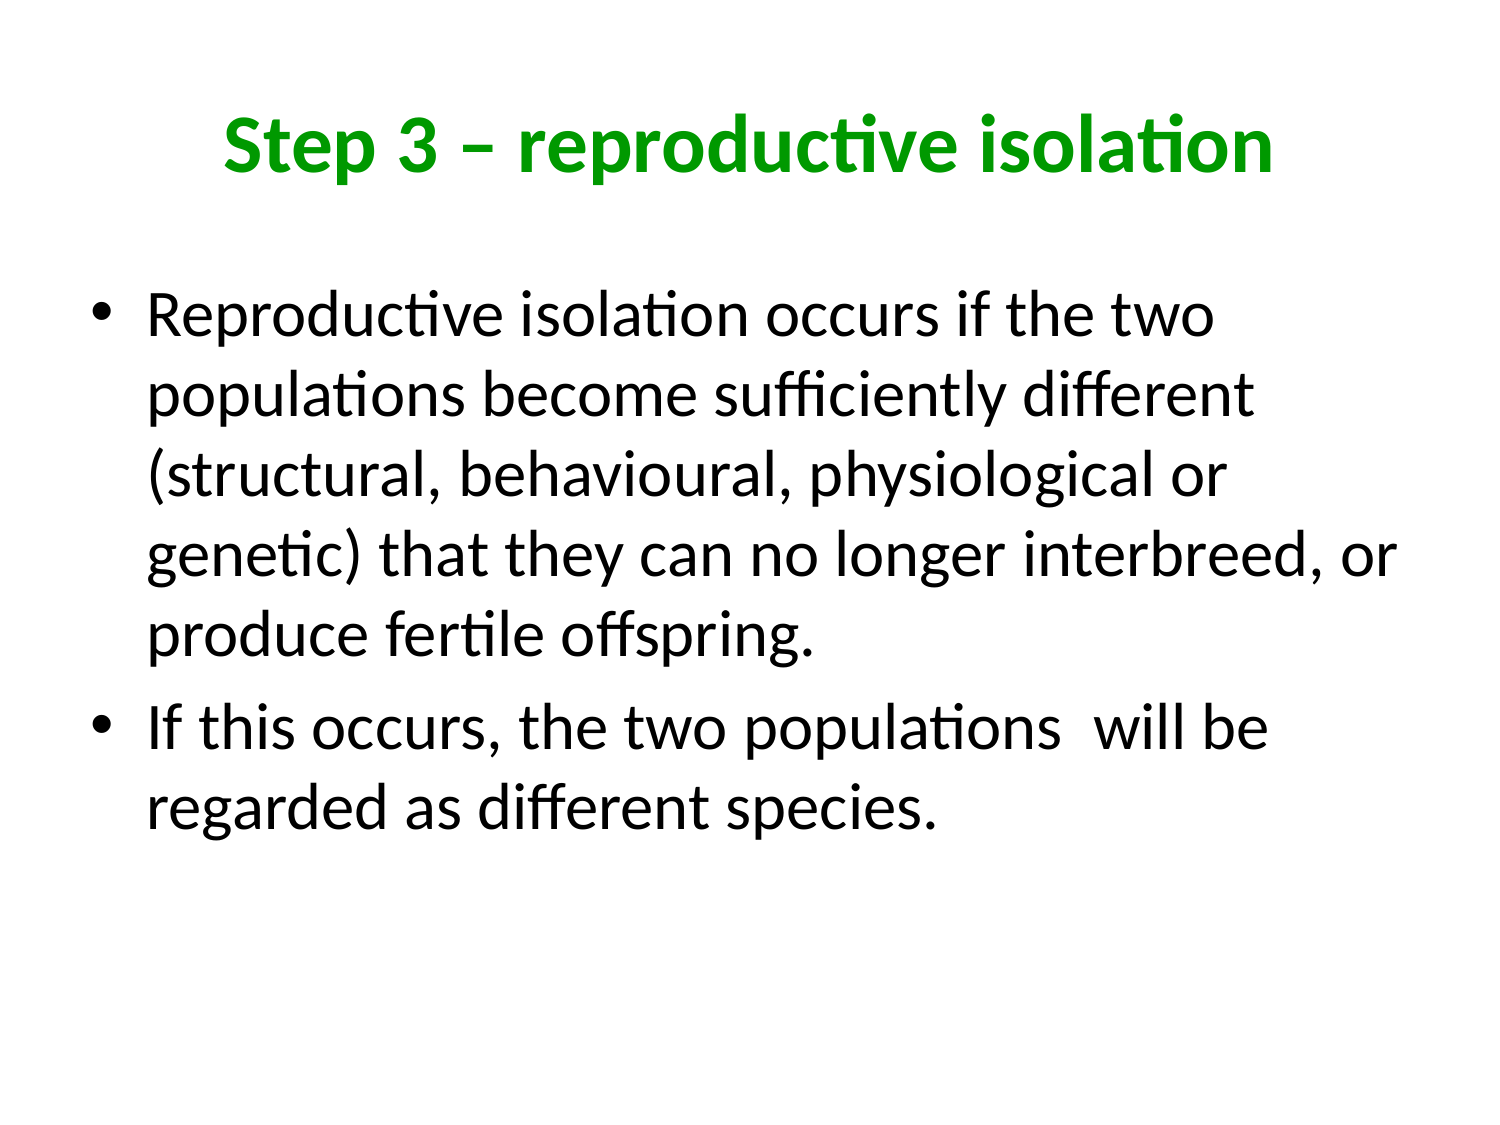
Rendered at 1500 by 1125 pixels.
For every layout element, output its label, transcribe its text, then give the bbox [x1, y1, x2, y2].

list Reproductive isolation occurs if the two populations become sufficiently different (structural, behavioural, physiological or genetic) that they can no longer interbreed, or produce fertile offspring. If this occurs, the two populations will be regarded as different species. [75, 262, 1425, 1005]
title Step 3 – reproductive isolation [75, 45, 1425, 233]
